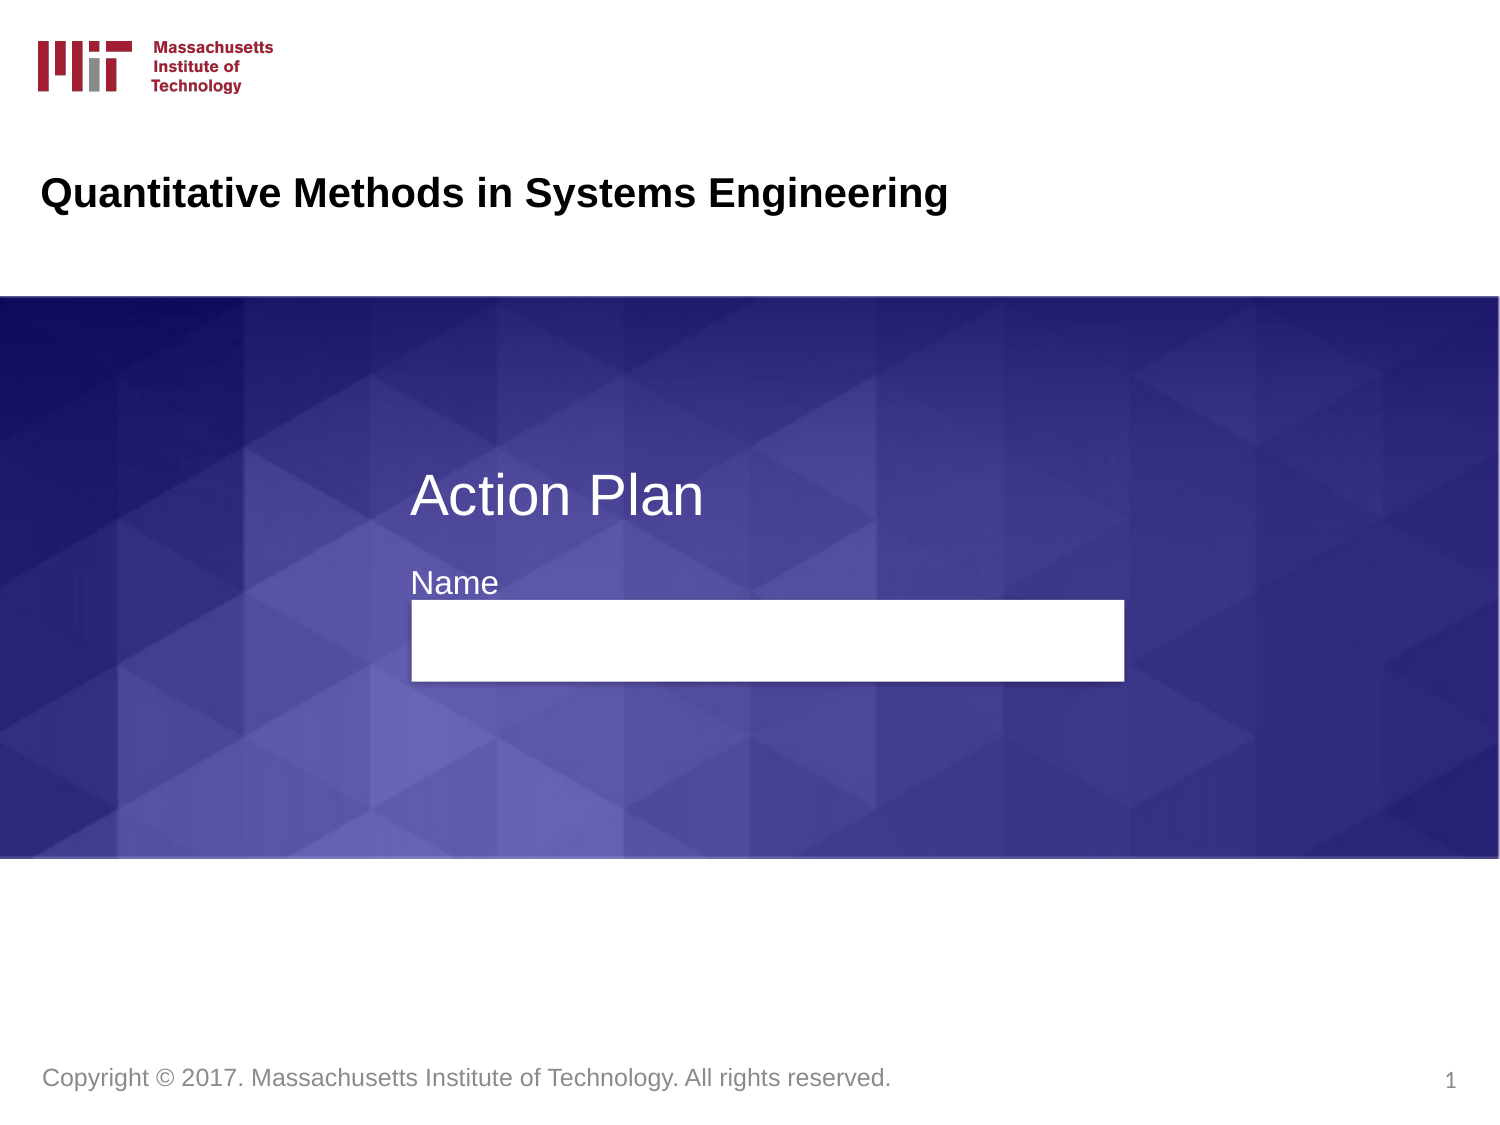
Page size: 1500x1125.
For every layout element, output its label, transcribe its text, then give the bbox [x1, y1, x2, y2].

text_box Quantitative Methods in Systems Engineering [25, 158, 1358, 291]
picture [38, 41, 273, 95]
picture [0, 295, 1500, 859]
slide_number 1 [1121, 1055, 1472, 1116]
